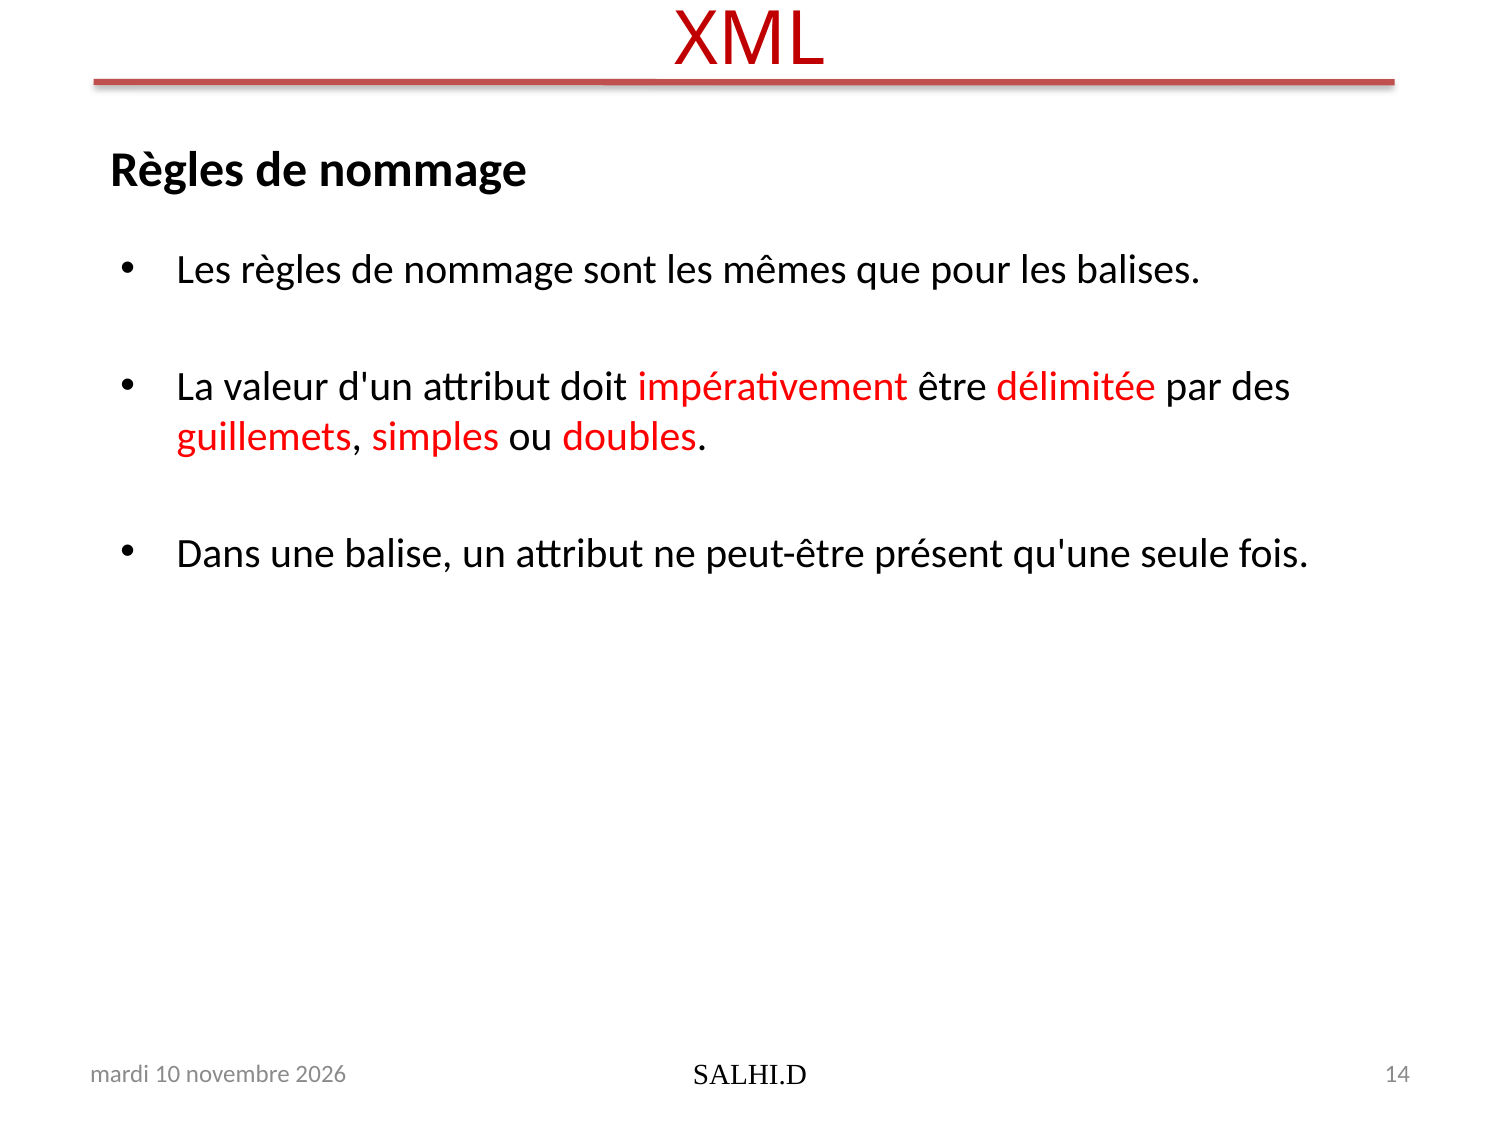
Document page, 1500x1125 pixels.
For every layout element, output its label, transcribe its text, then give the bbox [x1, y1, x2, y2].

footer SALHI.D [512, 1042, 988, 1103]
text_box Règles de nommage [95, 128, 543, 204]
slide_number jeudi 31 décembre 2009 [75, 1042, 425, 1103]
list Les règles de nommage sont les mêmes que pour les balises. La valeur d'un attribut doit impérativement être délimitée par des guillemets, simples ou doubles. Dans une balise, un attribut ne peut-être présent qu'une seule fois. [105, 234, 1383, 633]
title XML [75, 0, 1425, 106]
slide_number 14 [1074, 1042, 1425, 1103]
